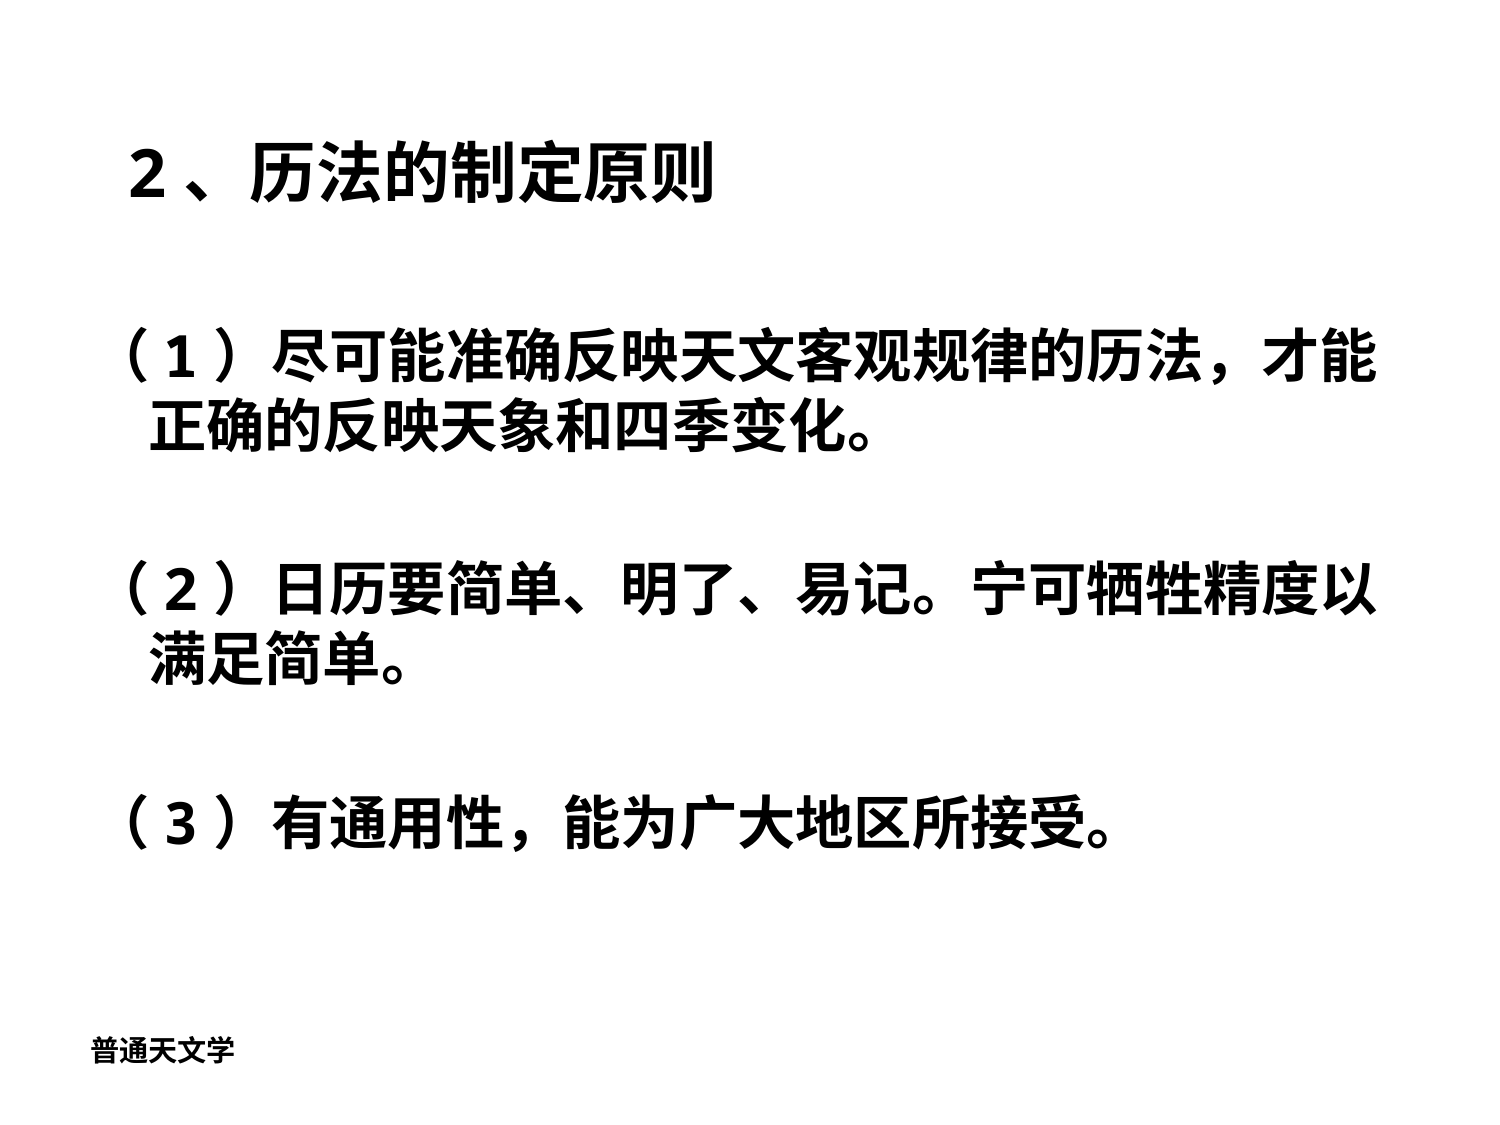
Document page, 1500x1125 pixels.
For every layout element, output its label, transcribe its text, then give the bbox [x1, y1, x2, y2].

title 2、历法的制定原则 [9, 132, 836, 209]
slide_number 普通天文学 [74, 1024, 426, 1103]
list （1）尽可能准确反映天文客观规律的历法，才能正确的反映天象和四季变化。 （2）日历要简单、明了、易记。宁可牺牲精度以满足简单。 （3）有通用性，能为广大地区所接受。 [76, 311, 1427, 878]
